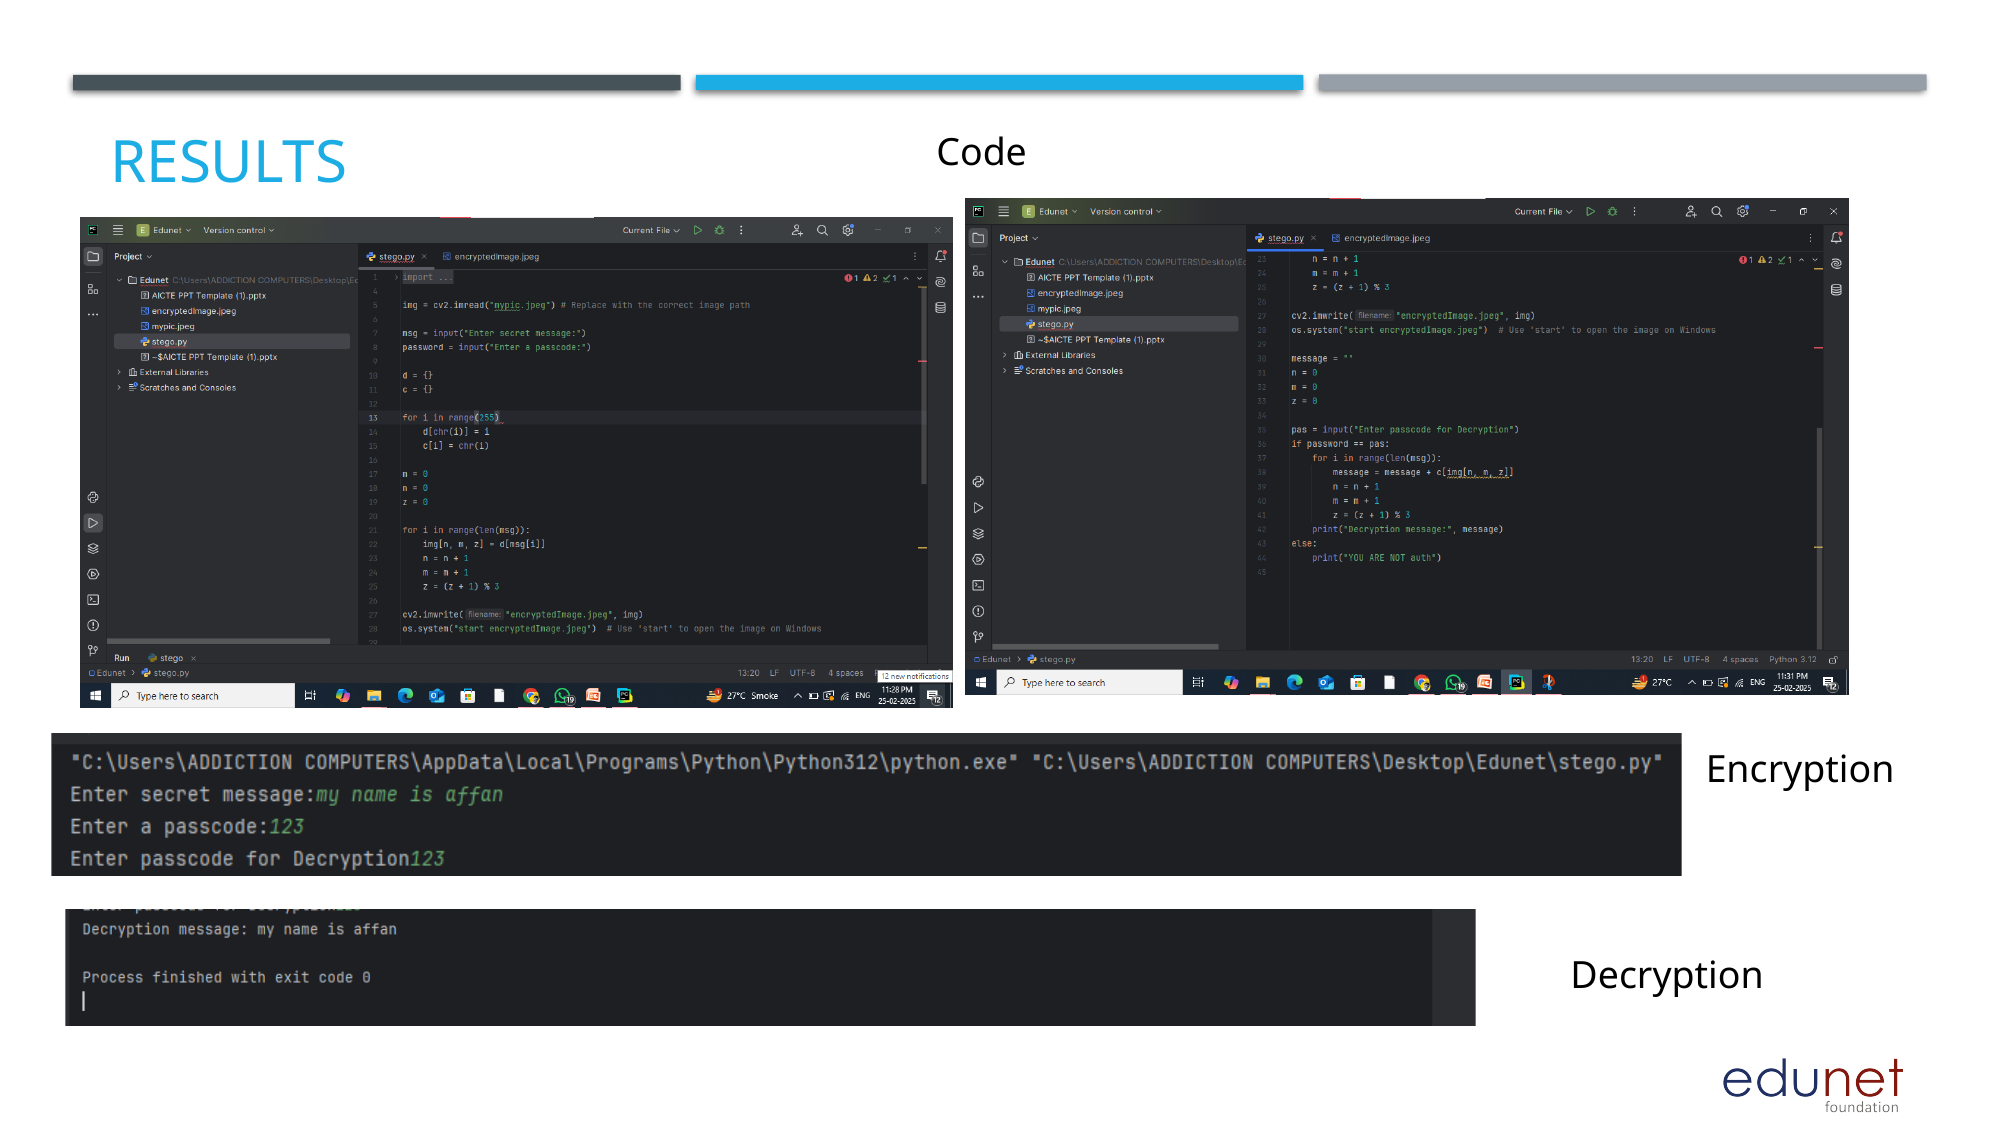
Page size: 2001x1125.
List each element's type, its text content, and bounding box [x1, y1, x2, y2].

picture [1719, 1056, 1905, 1116]
text_box Encryption [1691, 737, 1933, 798]
text_box Code [921, 120, 1324, 181]
picture [964, 197, 1849, 696]
list Screenshots of the outcome (min 3) [95, 213, 1905, 981]
title Results [95, 115, 1905, 203]
picture [79, 217, 953, 709]
picture [64, 909, 1477, 1027]
picture [50, 732, 1683, 877]
text_box Decryption [1555, 943, 1808, 1004]
